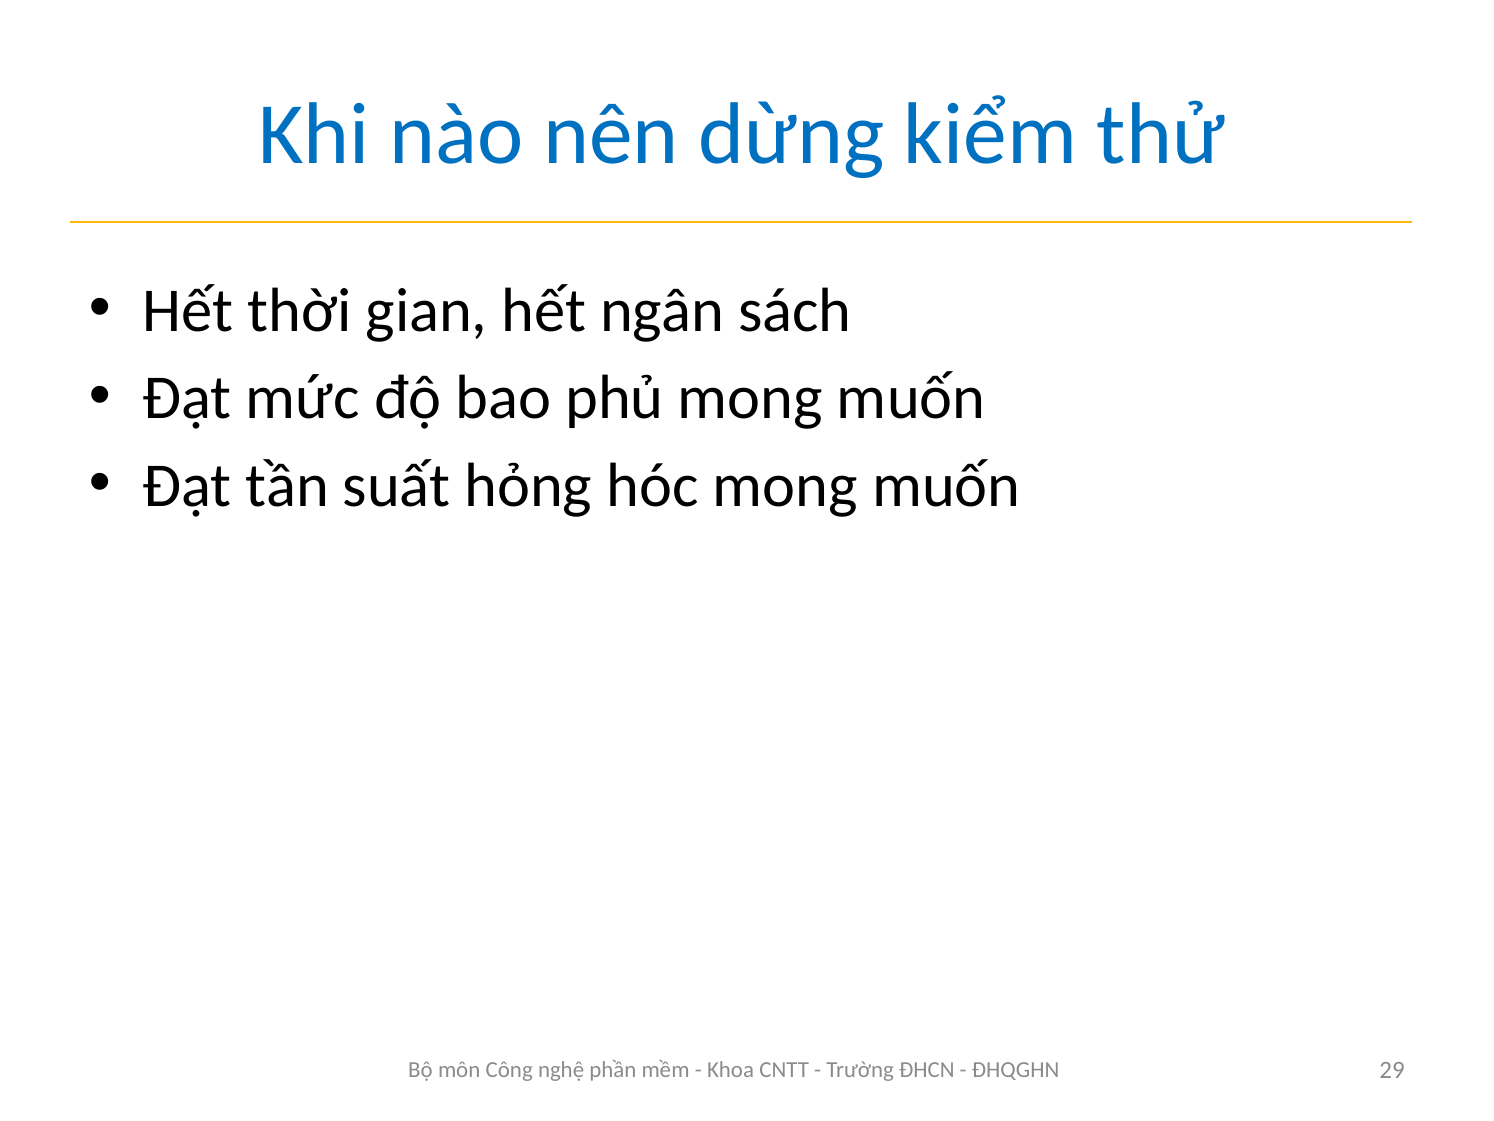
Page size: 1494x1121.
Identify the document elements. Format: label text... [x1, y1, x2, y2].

list Hết thời gian, hết ngân sách Đạt mức độ bao phủ mong muốn Đạt tần suất hỏng hóc mong muốn [74, 261, 1420, 1002]
slide_number 29 [1070, 1038, 1419, 1099]
title Khi nào nên dừng kiểm thử [69, 34, 1415, 223]
footer Bộ môn Công nghệ phần mềm - Khoa CNTT - Trường ĐHCN - ĐHQGHN [371, 1038, 1070, 1099]
